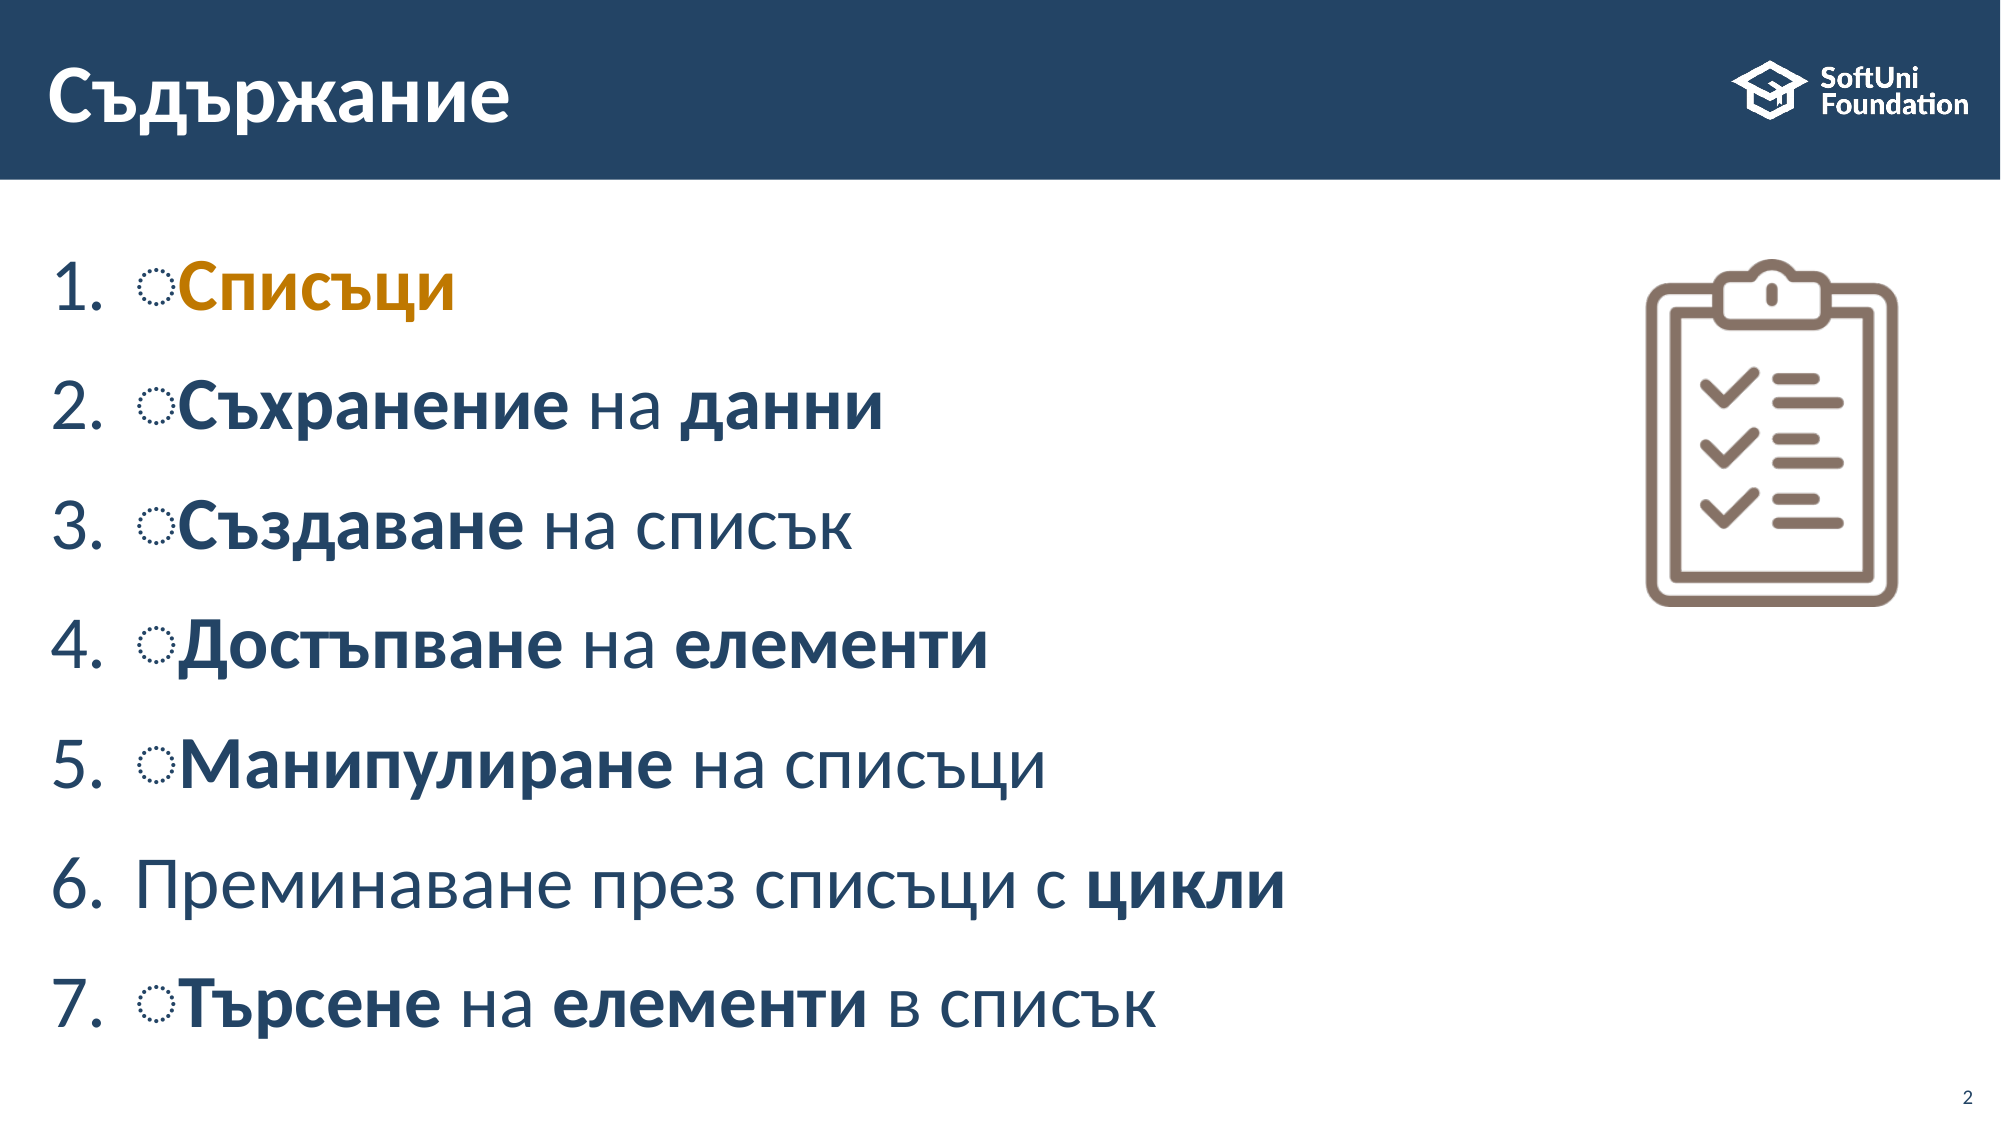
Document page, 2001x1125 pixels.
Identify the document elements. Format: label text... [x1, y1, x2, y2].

picture [1731, 60, 1968, 120]
title Съдържание [31, 16, 1716, 162]
picture [1641, 259, 1902, 607]
text_box 2 [1927, 1067, 1989, 1117]
list ͏Списъци ͏Съхранение на данни ͏Създаване на списък ͏Достъпване на елементи ͏Манипулиране на списъци Преминаване през списъци с цикли ͏Търсене на елементи в списък [32, 224, 1502, 1080]
